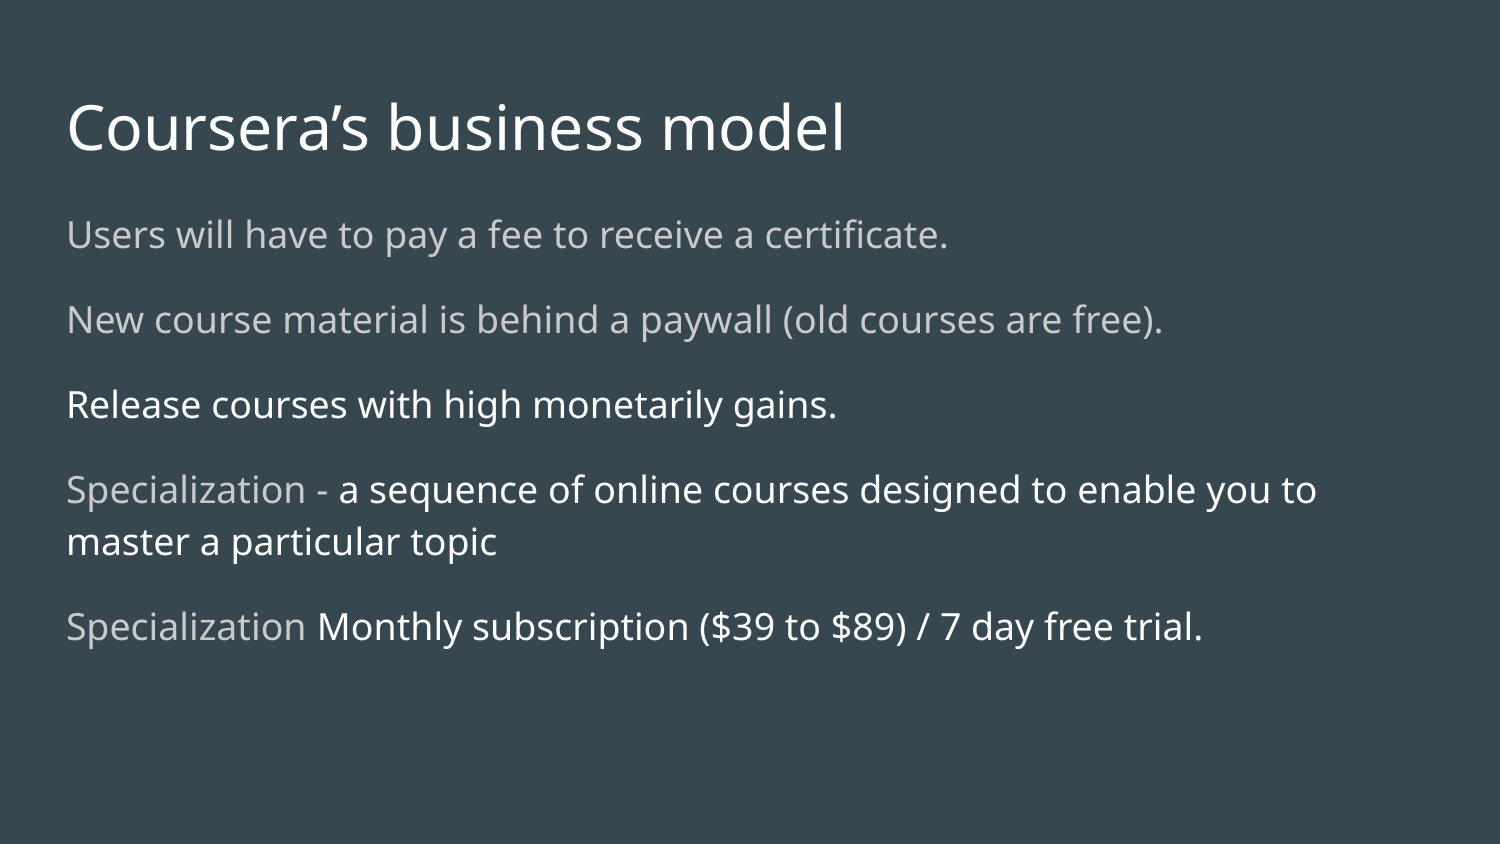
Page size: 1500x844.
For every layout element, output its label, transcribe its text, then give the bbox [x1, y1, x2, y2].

list Users will have to pay a fee to receive a certificate. New course material is behind a paywall (old courses are free). Release courses with high monetarily gains. Specialization - a sequence of online courses designed to enable you to master a particular topic Specialization Monthly subscription ($39 to $89) / 7 day free trial. [51, 189, 1449, 750]
title Coursera’s business model [51, 72, 1449, 167]
